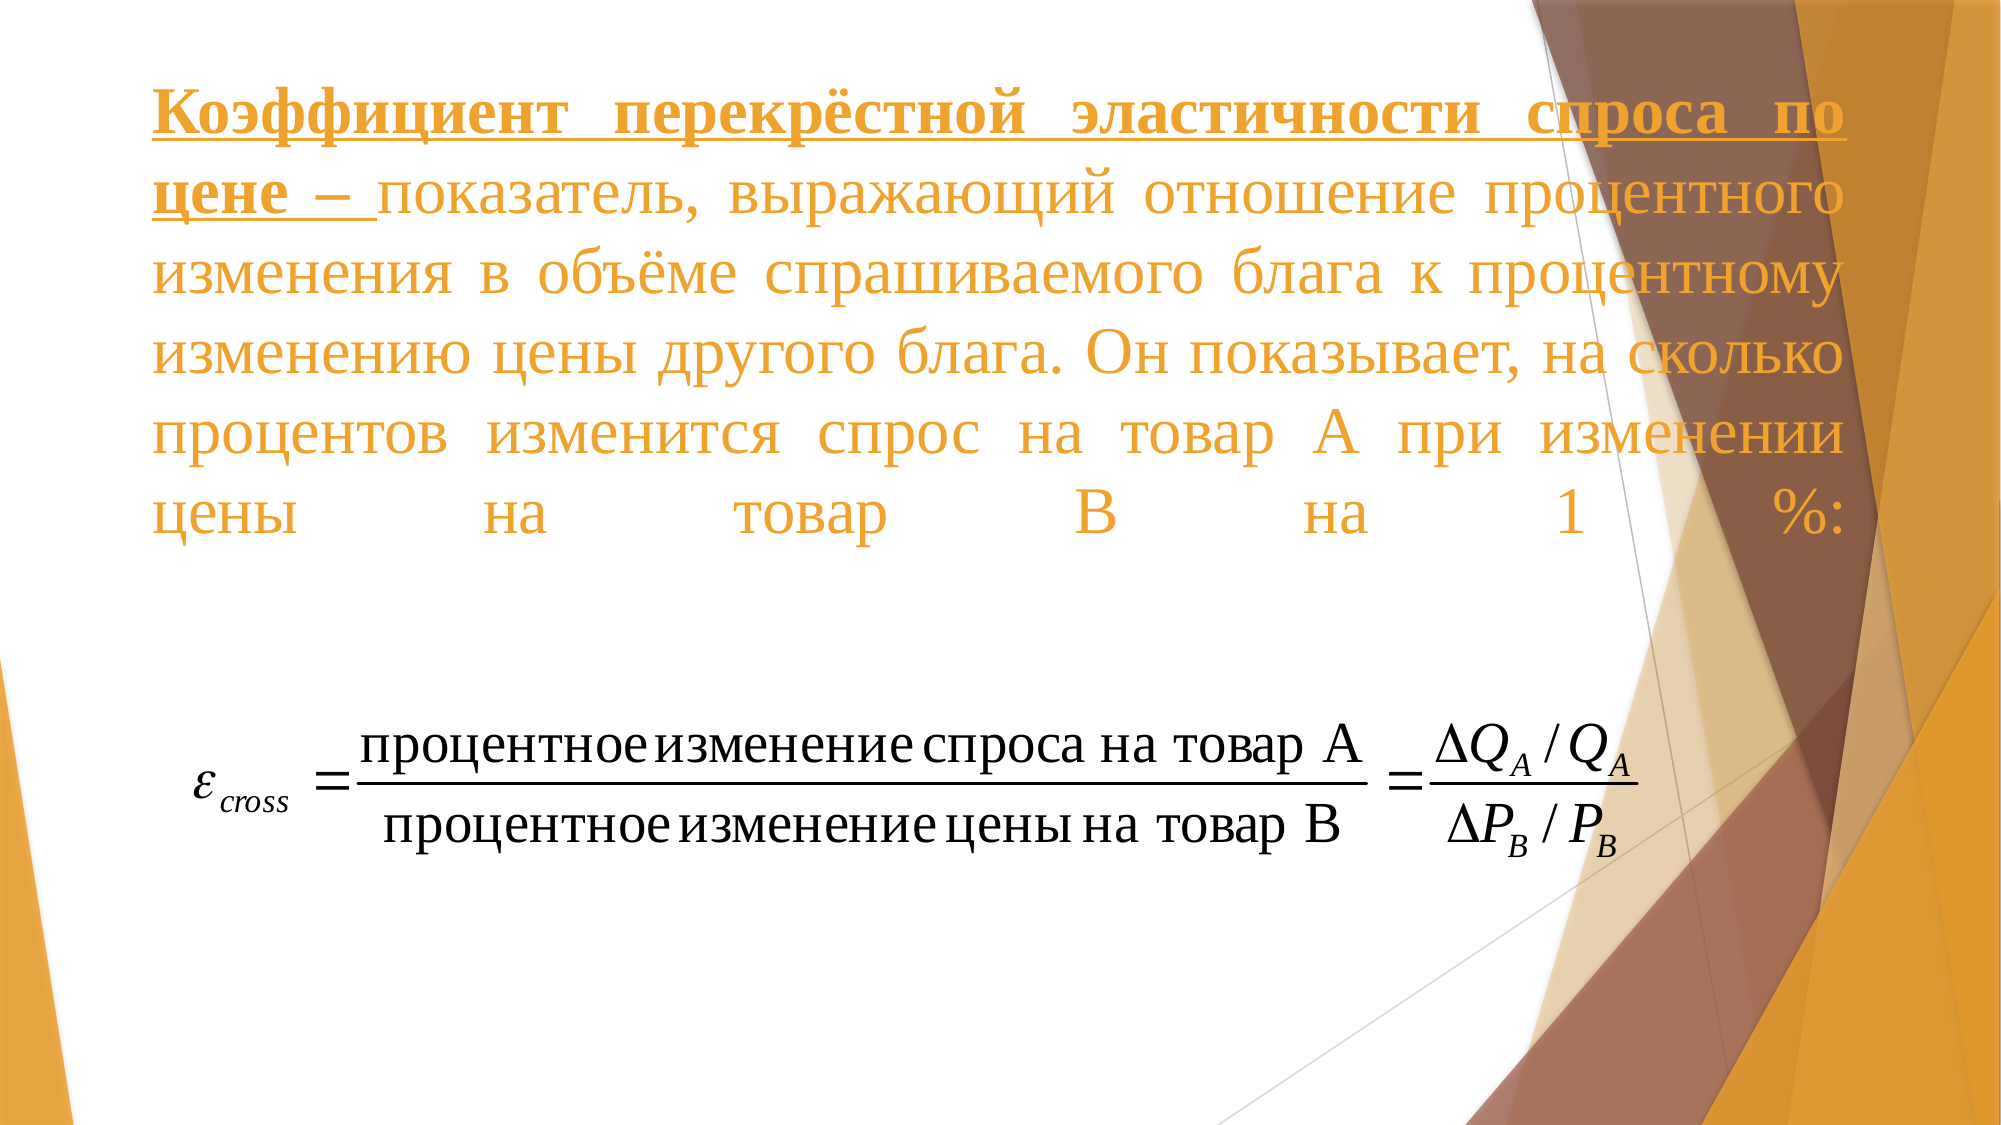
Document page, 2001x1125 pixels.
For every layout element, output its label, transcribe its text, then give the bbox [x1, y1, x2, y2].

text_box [183, 705, 1650, 872]
title Коэффициент перекрёстной эластичности спроса по цене – показатель, выражающий отношение процентного изменения в объёме спрашиваемого блага к процентному изменению цены другого блага. Он показывает, на сколько процентов изменится спрос на товар А при изменении цены на товар В на 1 %: [137, 59, 1863, 557]
